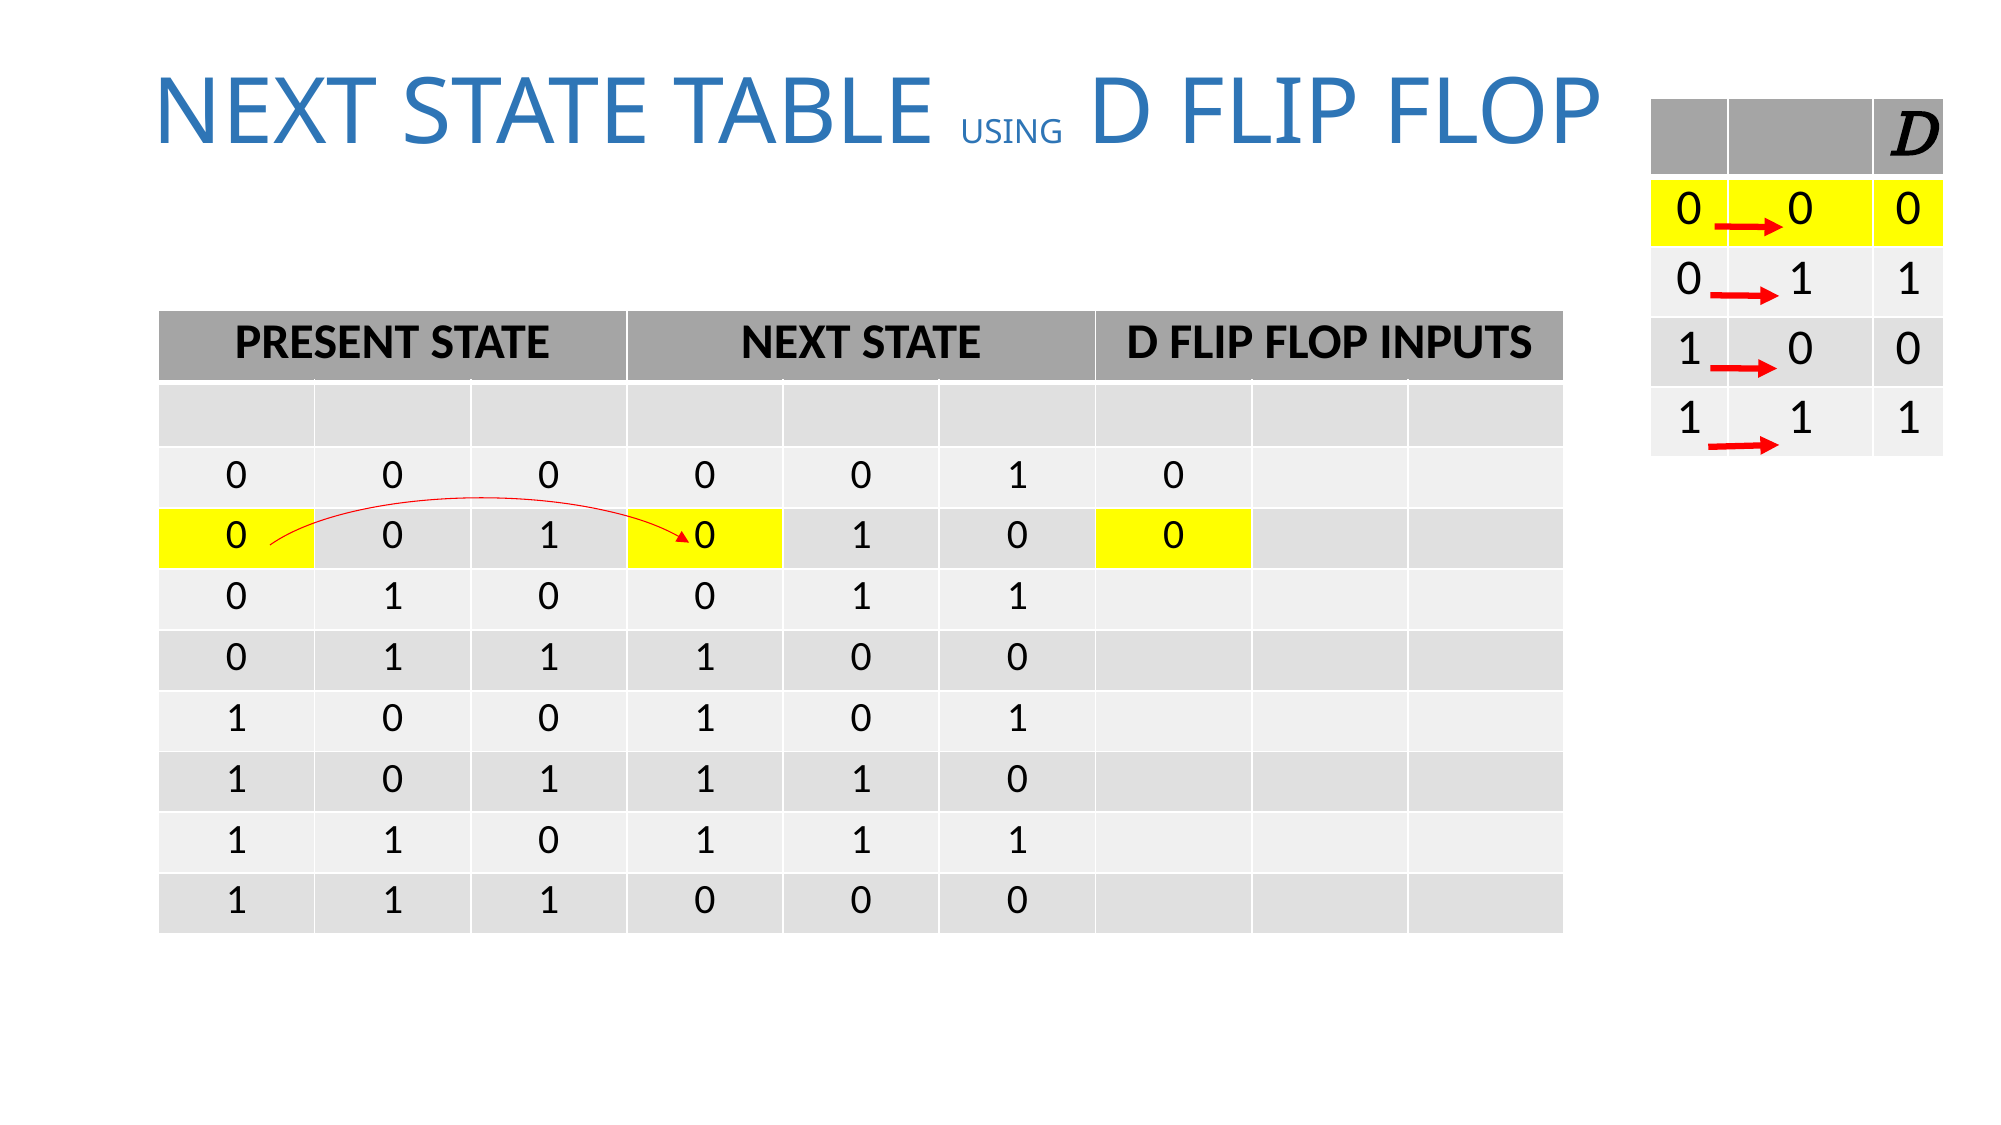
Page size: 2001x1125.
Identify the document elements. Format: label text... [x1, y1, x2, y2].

text_box [269, 497, 690, 585]
title NEXT STATE TABLE USING D FLIP FLOP [137, 59, 1863, 278]
